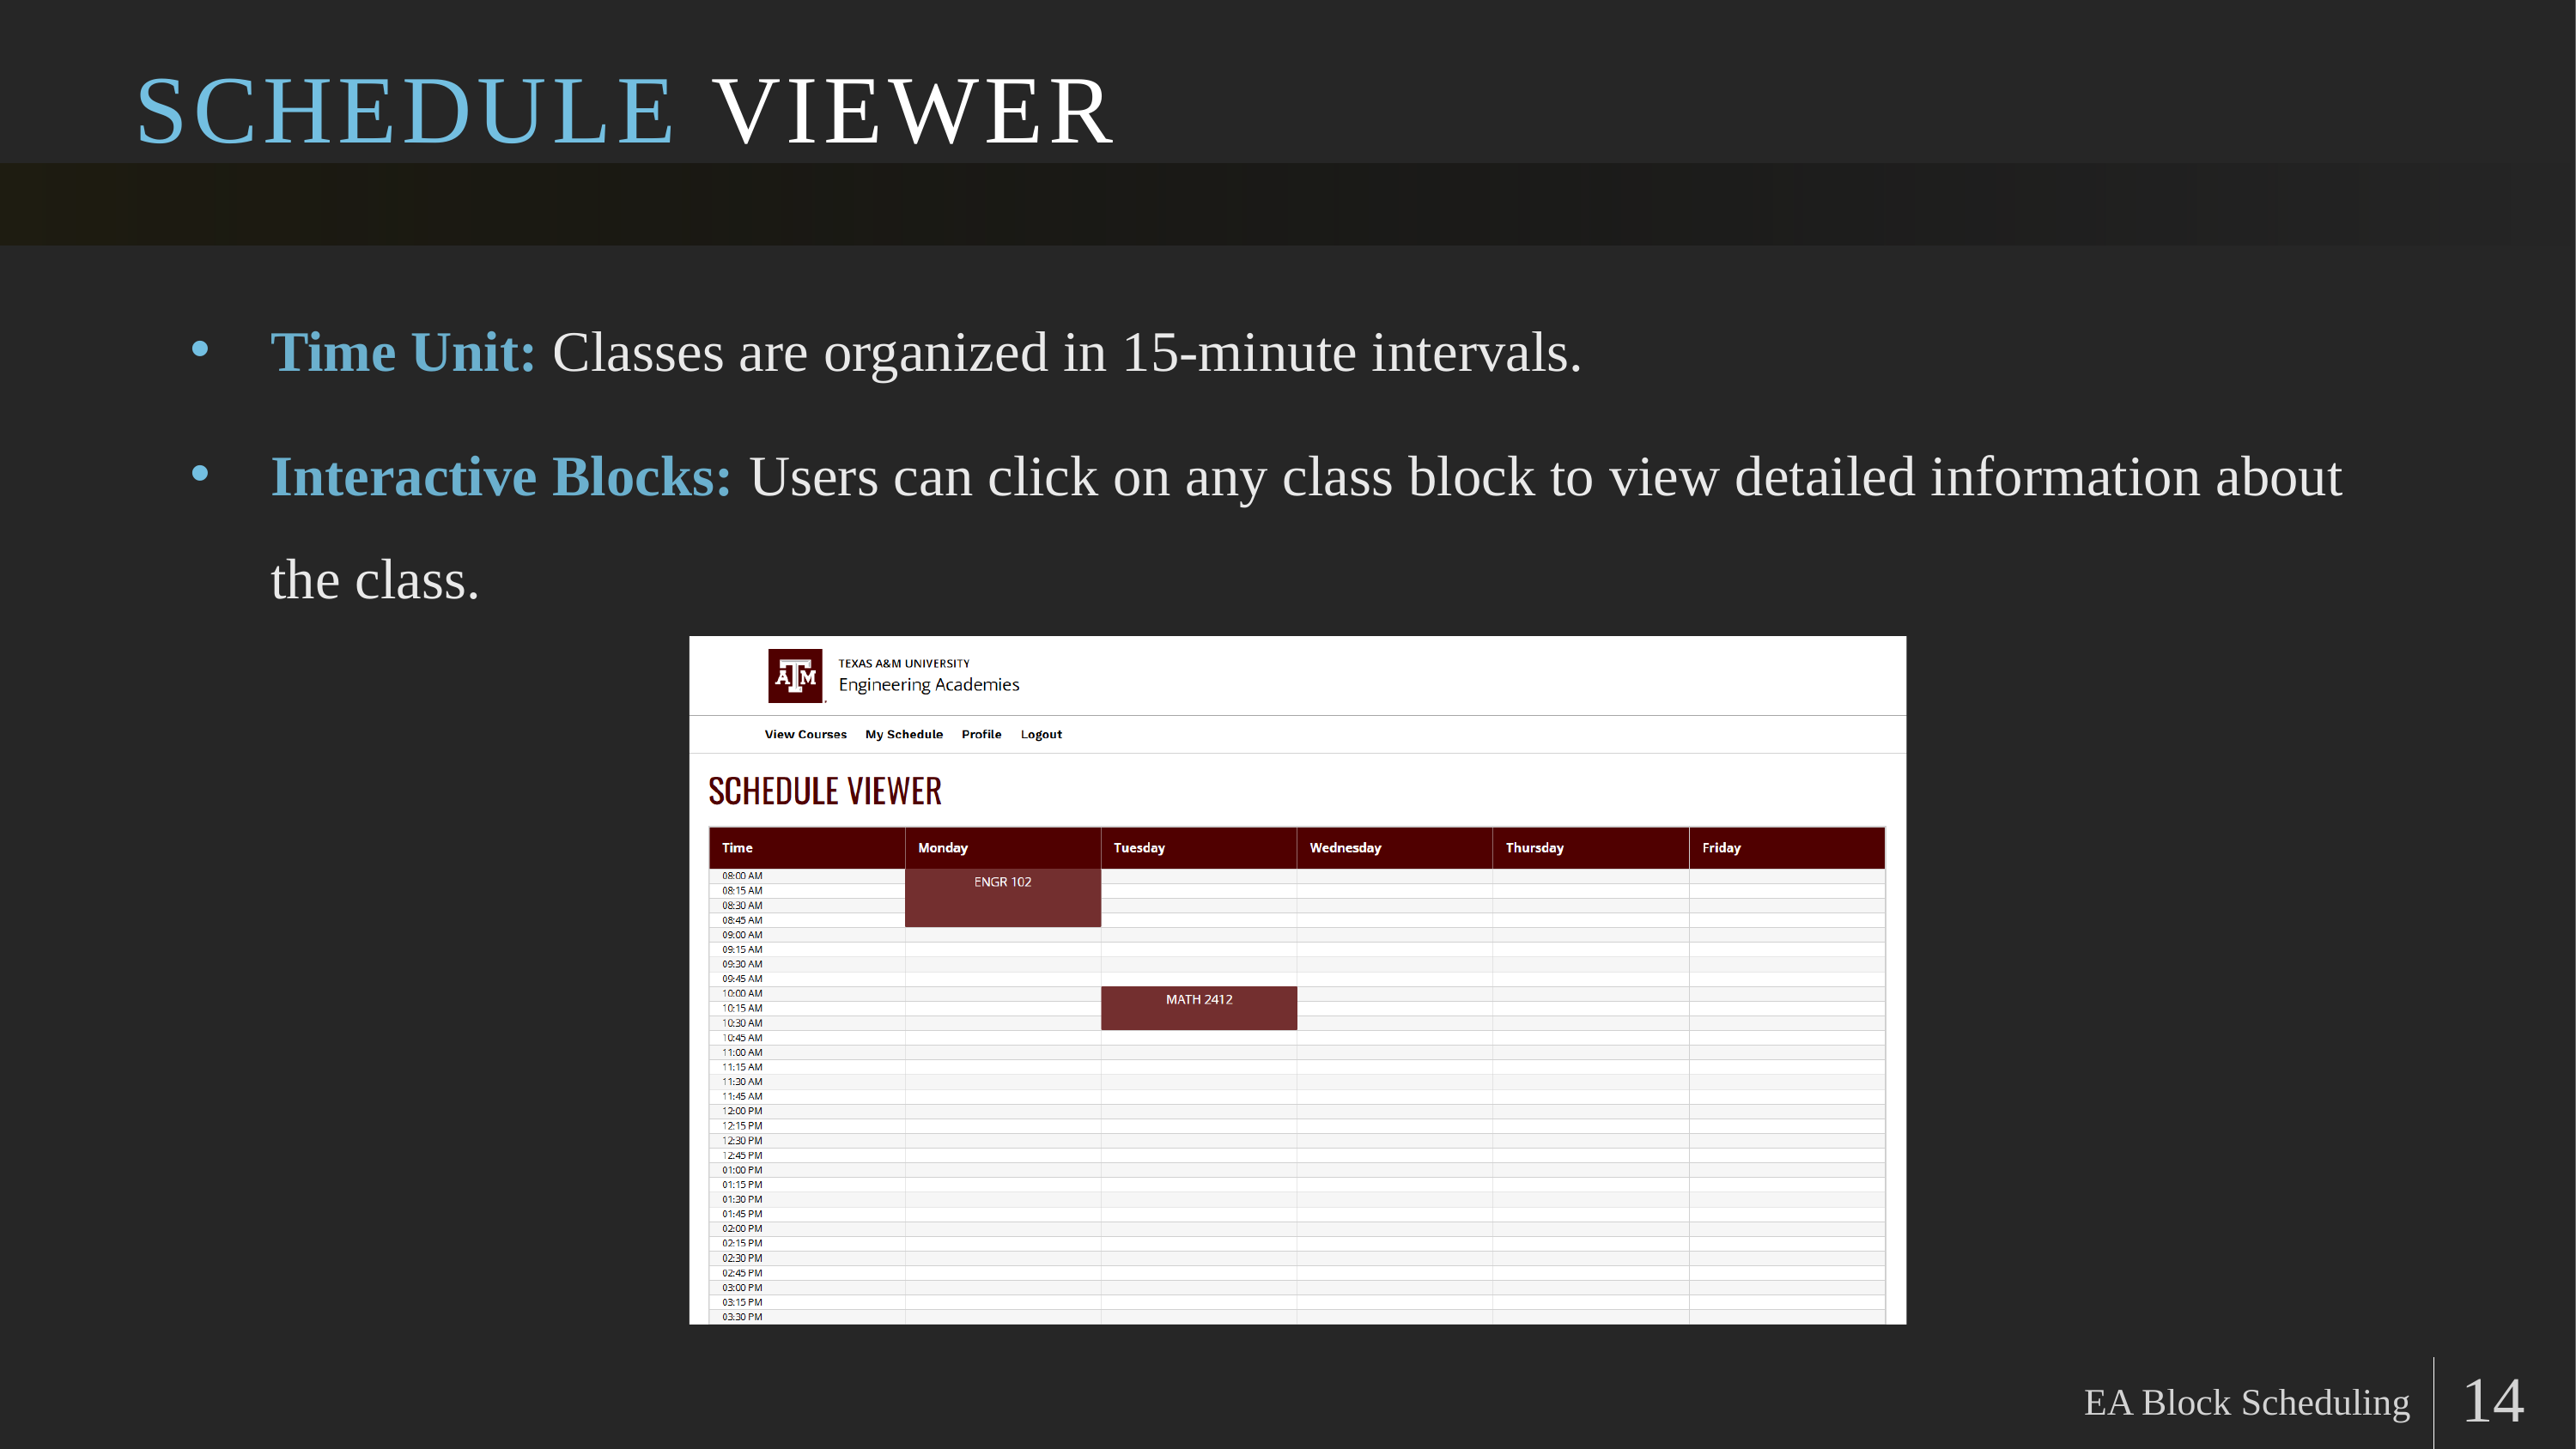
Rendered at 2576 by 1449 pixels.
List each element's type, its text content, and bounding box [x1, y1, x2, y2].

title SCHEDULE VIEWER [111, 0, 2430, 174]
list Time Unit: Classes are organized in 15-minute intervals. Interactive Blocks: Users can click on any class block to view detailed information about the class. [167, 268, 2409, 593]
footer EA Block Scheduling [922, 1356, 2434, 1434]
slide_number 14 [2438, 1357, 2576, 1434]
picture [689, 636, 1907, 1325]
